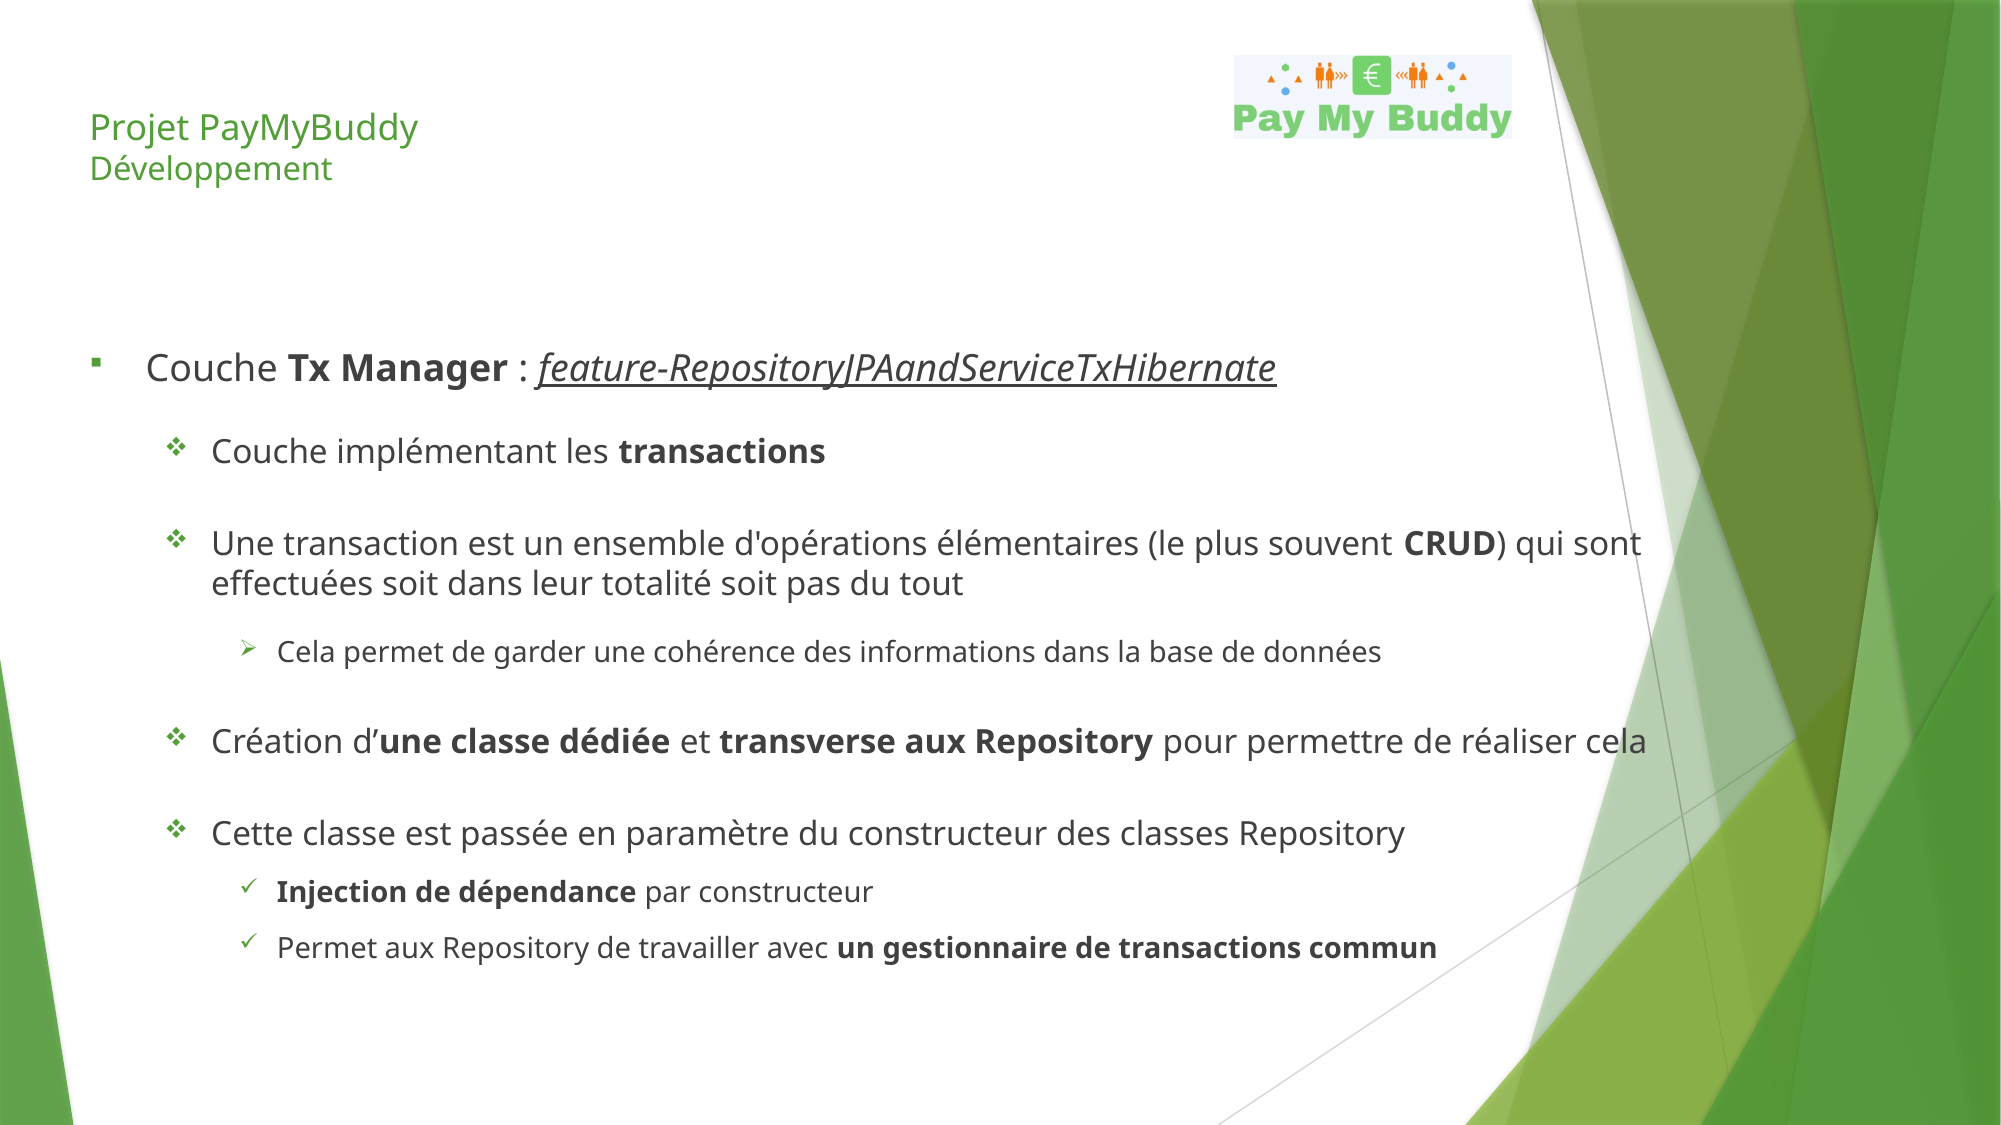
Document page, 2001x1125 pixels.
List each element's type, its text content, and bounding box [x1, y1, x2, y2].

title Projet PayMyBuddy Développement [74, 96, 1485, 314]
list Couche Tx Manager : feature-RepositoryJPAandServiceTxHibernate Couche implémentant les transactions Une transaction est un ensemble d'opérations élémentaires (le plus souvent CRUD) qui sont effectuées soit dans leur totalité soit pas du tout Cela permet de garder une cohérence des informations dans la base de données Création d’une classe dédiée et transverse aux Repository pour permettre de réaliser cela Cette classe est passée en paramètre du constructeur des classes Repository Injection de dépendance par constructeur Permet aux Repository de travailler avec un gestionnaire de transactions commun [74, 336, 1684, 1125]
picture [1233, 54, 1512, 139]
